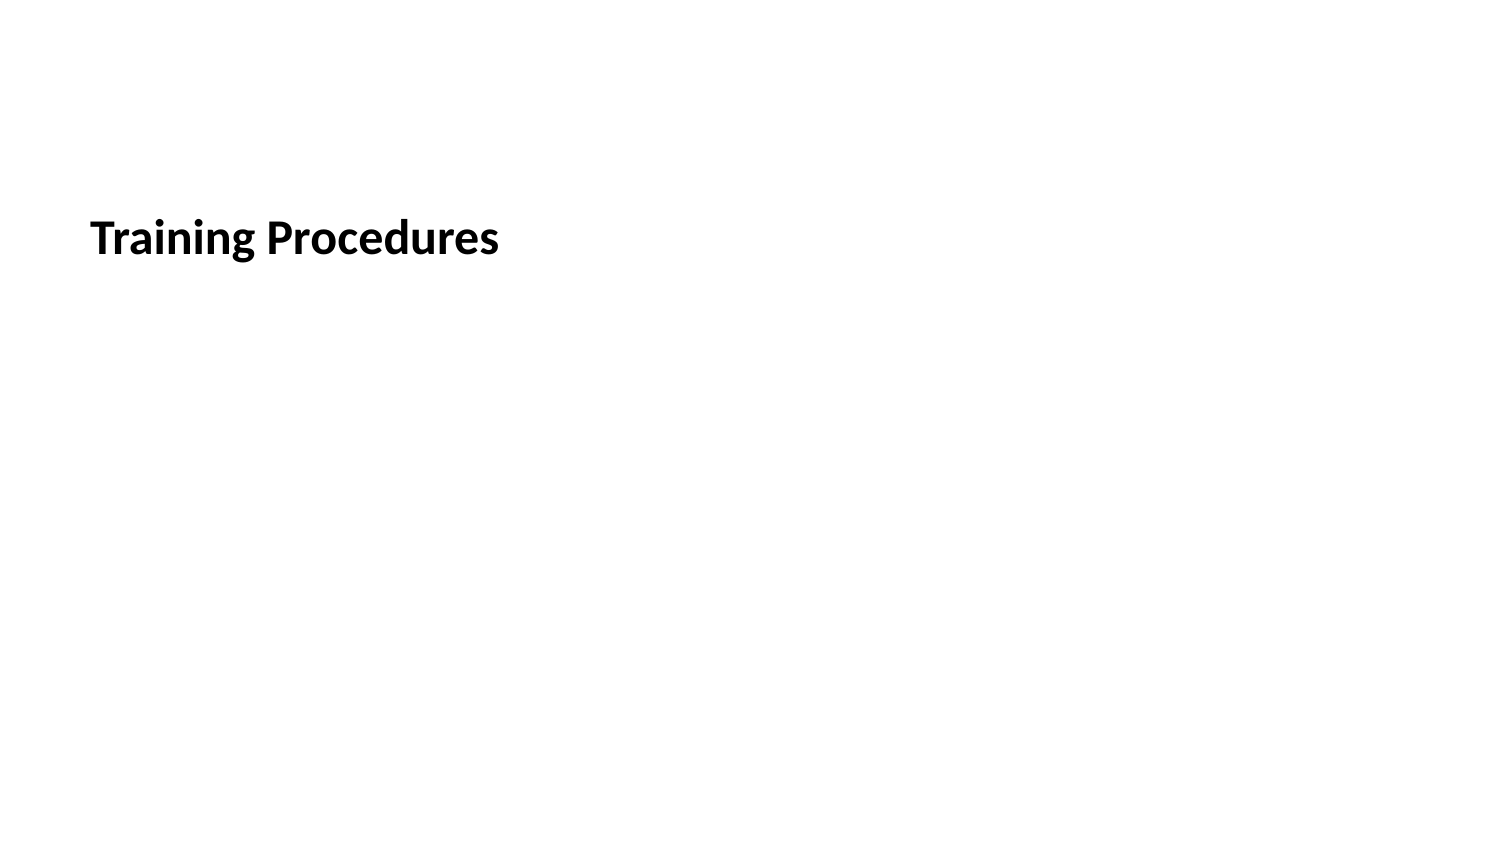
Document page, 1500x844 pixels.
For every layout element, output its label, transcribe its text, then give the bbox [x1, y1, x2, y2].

list Training Procedures [75, 196, 1425, 754]
